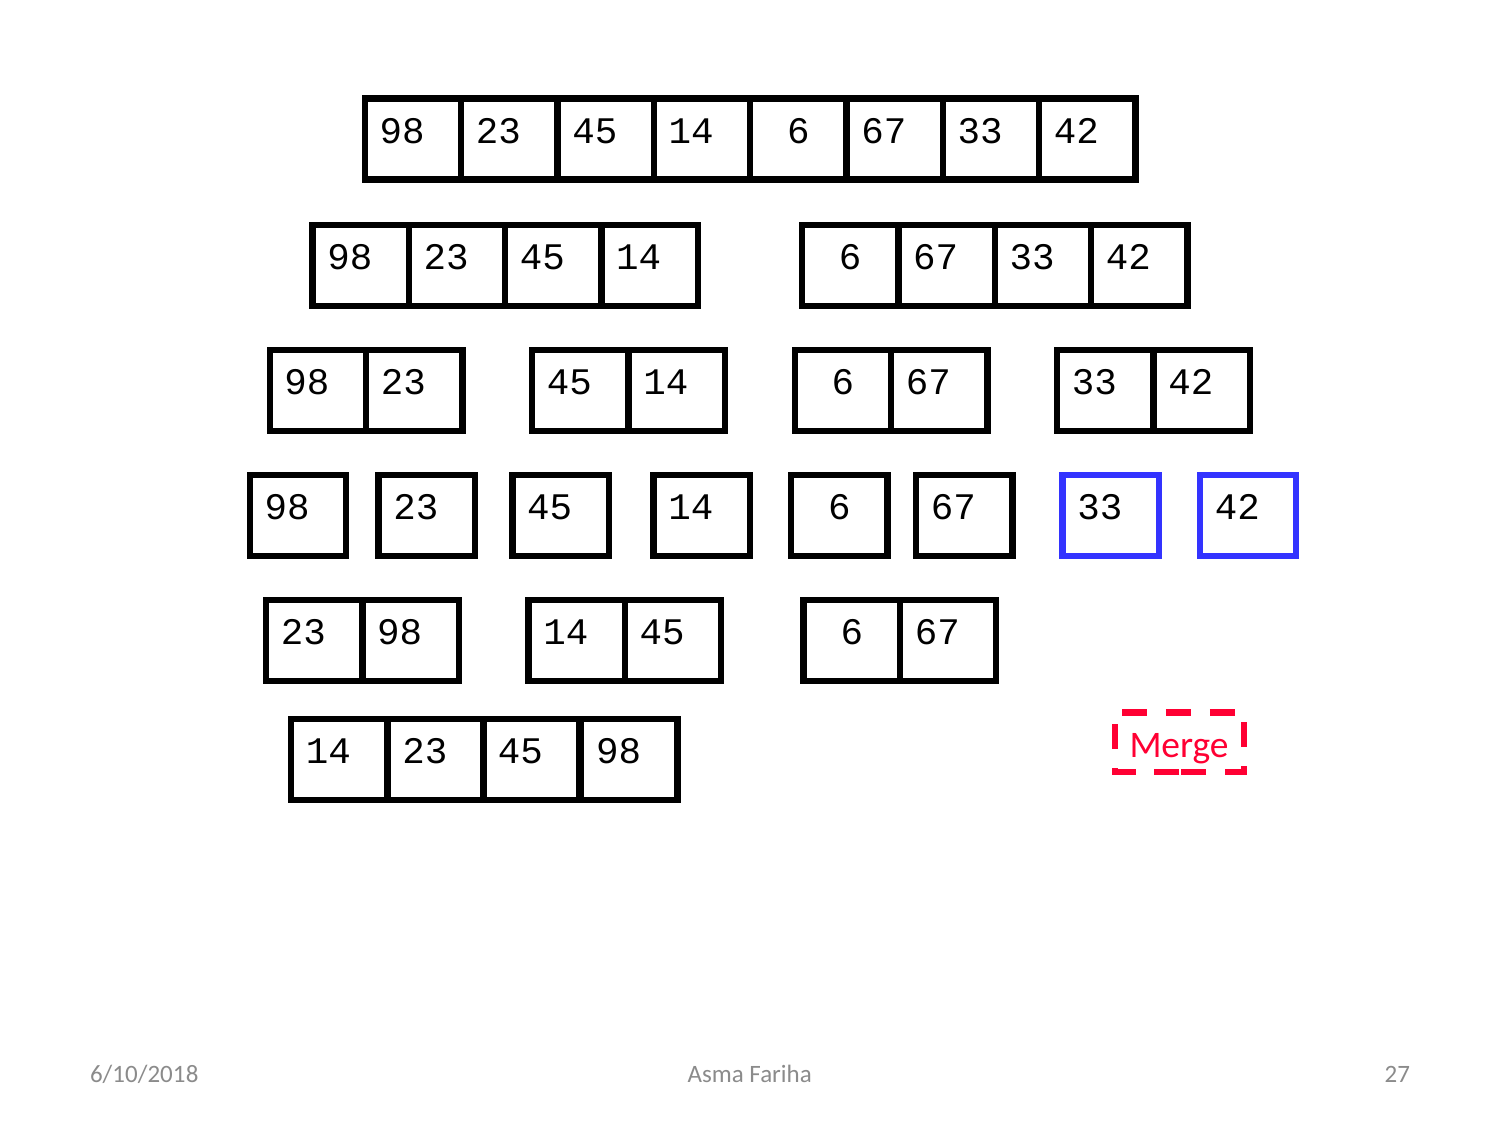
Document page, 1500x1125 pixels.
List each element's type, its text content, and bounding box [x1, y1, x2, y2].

text_box 14 [628, 349, 725, 432]
text_box 67 [916, 474, 1013, 557]
text_box 6 [750, 98, 847, 180]
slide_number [75, 1042, 425, 1103]
text_box 23 [367, 349, 463, 432]
text_box 42 [1153, 349, 1250, 432]
text_box 45 [512, 474, 609, 557]
text_box 45 [625, 599, 722, 682]
text_box 98 [581, 718, 678, 800]
text_box 33 [1057, 349, 1153, 432]
text_box 33 [994, 224, 1091, 307]
text_box 45 [506, 224, 601, 307]
text_box 98 [364, 98, 462, 180]
text_box 14 [528, 599, 625, 682]
text_box 23 [387, 718, 483, 800]
text_box 67 [900, 599, 997, 682]
text_box 14 [653, 98, 750, 180]
text_box 45 [558, 98, 653, 180]
text_box 33 [942, 98, 1039, 180]
text_box 42 [1039, 98, 1136, 180]
text_box 42 [1091, 224, 1188, 307]
text_box Merge [1114, 712, 1244, 773]
text_box 67 [899, 224, 994, 307]
text_box 23 [266, 599, 362, 682]
text_box 98 [312, 224, 409, 307]
text_box 14 [653, 474, 750, 557]
text_box 23 [462, 98, 558, 180]
text_box 42 [1199, 474, 1297, 557]
text_box 45 [483, 718, 580, 800]
text_box 14 [291, 718, 387, 800]
text_box 6 [802, 224, 899, 307]
text_box 45 [532, 349, 628, 432]
text_box 98 [362, 599, 459, 682]
text_box 6 [803, 599, 900, 682]
text_box 98 [249, 474, 347, 557]
text_box 14 [601, 224, 698, 307]
footer Asma Fariha [512, 1042, 988, 1103]
text_box 6 [794, 349, 892, 432]
text_box 23 [409, 224, 506, 307]
text_box 33 [1062, 474, 1159, 557]
text_box 67 [892, 349, 988, 432]
slide_number 27 [1074, 1042, 1425, 1103]
text_box 98 [269, 349, 367, 432]
text_box 6 [791, 474, 888, 557]
text_box 67 [847, 98, 942, 180]
text_box 23 [378, 474, 475, 557]
